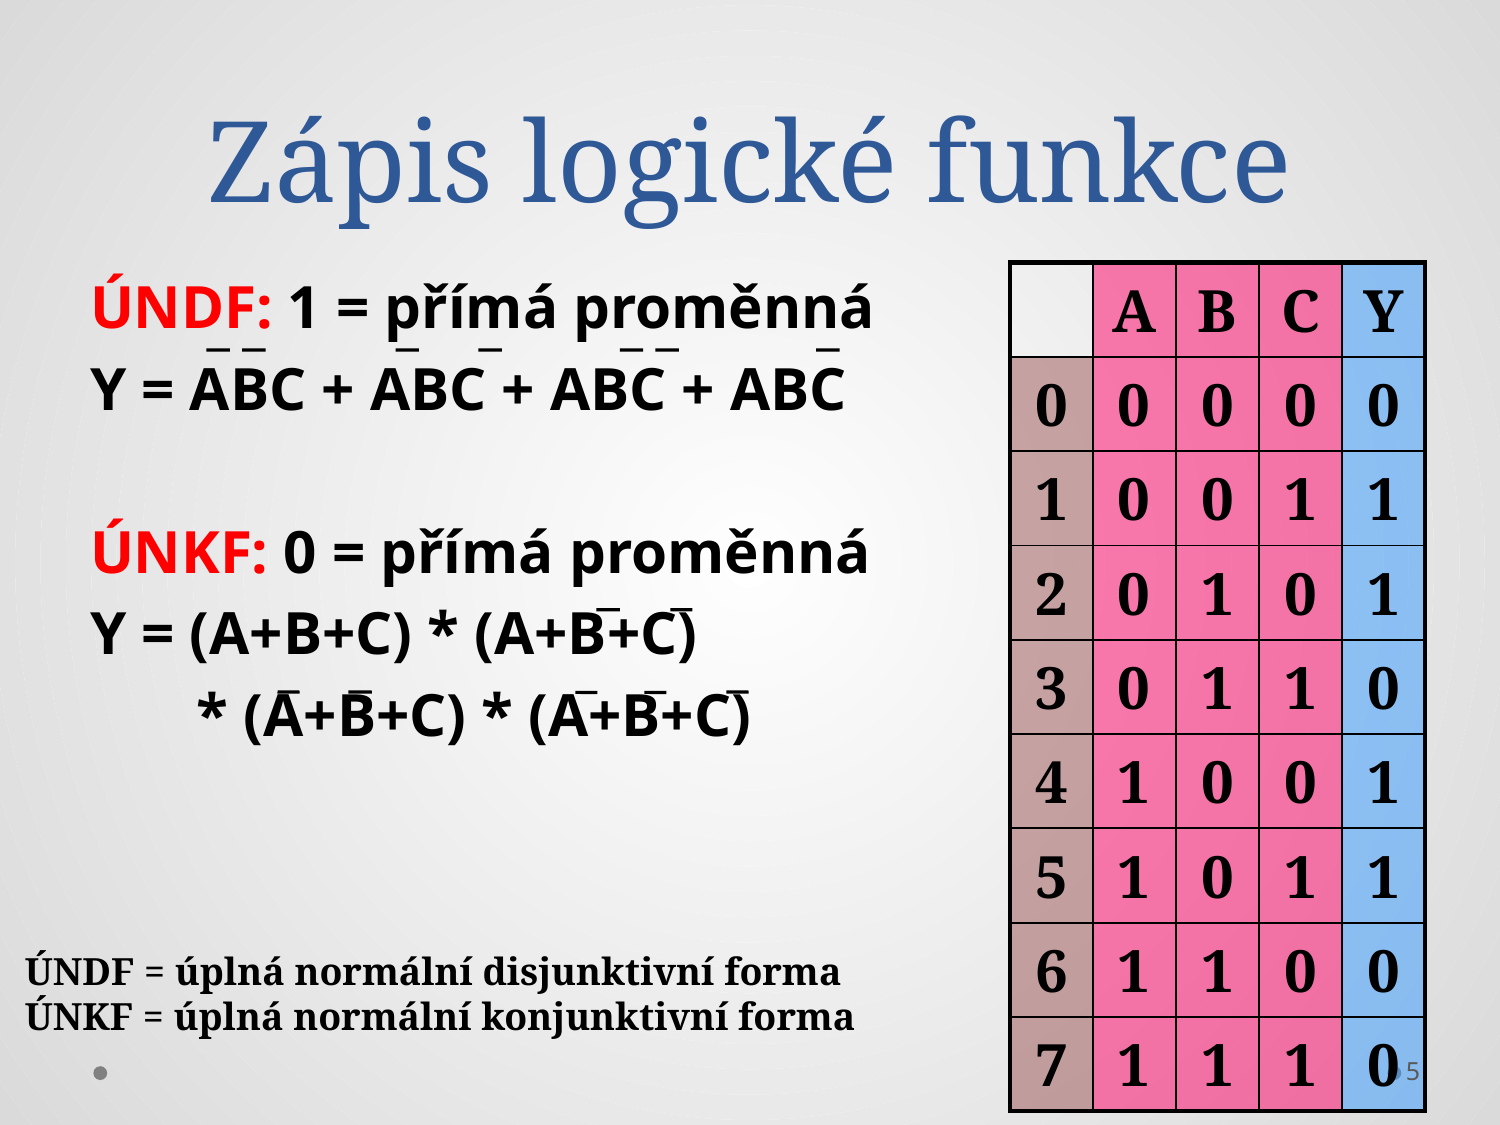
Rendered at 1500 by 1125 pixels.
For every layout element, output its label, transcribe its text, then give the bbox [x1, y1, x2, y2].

table_cell 0 [1343, 641, 1423, 733]
table_header B [1177, 265, 1258, 356]
table_cell 0 [1260, 735, 1341, 827]
table_cell 0 [1260, 546, 1341, 639]
table_cell 1 [1177, 1018, 1258, 1109]
table_cell 0 [1177, 452, 1258, 545]
table_cell 6 [1012, 924, 1092, 1016]
table_cell 0 [1343, 924, 1423, 1016]
table_cell 1 [1094, 924, 1175, 1016]
table_cell 1 [1343, 546, 1423, 639]
table_header C [1260, 265, 1341, 356]
table_cell 0 [1094, 358, 1175, 450]
table_cell 1 [1177, 924, 1258, 1016]
table_cell 1 [1094, 735, 1175, 827]
table_header [1012, 265, 1092, 356]
text_box ÚNDF = úplná normální disjunktivní forma ÚNKF = úplná normální konjunktivní forma [10, 940, 871, 1046]
table_header A [1094, 265, 1175, 356]
title Zápis logické funkce [75, 45, 1425, 233]
table_cell 0 [1012, 358, 1092, 450]
table_cell 1 [1177, 641, 1258, 733]
table_cell 0 [1177, 358, 1258, 450]
table_cell 1 [1343, 452, 1423, 545]
slide_number 5 [1401, 1042, 1494, 1103]
table_cell 0 [1260, 358, 1341, 450]
table_cell 0 [1343, 1018, 1423, 1109]
table_cell 0 [1177, 829, 1258, 922]
table_cell 1 [1343, 829, 1423, 922]
table_cell 0 [1094, 546, 1175, 639]
table_cell 0 [1094, 641, 1175, 733]
table_cell 2 [1012, 546, 1092, 639]
table_header Y [1343, 265, 1423, 356]
table_cell 5 [1012, 829, 1092, 922]
table_cell 4 [1012, 735, 1092, 827]
table_cell 1 [1260, 1018, 1341, 1109]
table_cell 7 [1012, 1018, 1092, 1109]
table_cell 1 [1094, 829, 1175, 922]
table_cell 0 [1177, 735, 1258, 827]
table_cell 1 [1012, 452, 1092, 545]
table_cell 1 [1260, 829, 1341, 922]
table_cell 3 [1012, 641, 1092, 733]
table_cell 1 [1177, 546, 1258, 639]
table_cell 1 [1260, 641, 1341, 733]
table_cell 1 [1094, 1018, 1175, 1109]
table_cell 0 [1260, 924, 1341, 1016]
table_cell 0 [1343, 358, 1423, 450]
table_cell 1 [1343, 735, 1423, 827]
table_cell 1 [1260, 452, 1341, 545]
list ÚNDF: 1 = přímá proměnná Y = ABC + ABC + ABC + ABC ÚNKF: 0 = přímá proměnná Y = (A+B+C) * (A+B+C) * (A+B+C) * (A+B+C) [75, 262, 928, 1005]
table_cell 0 [1094, 452, 1175, 545]
